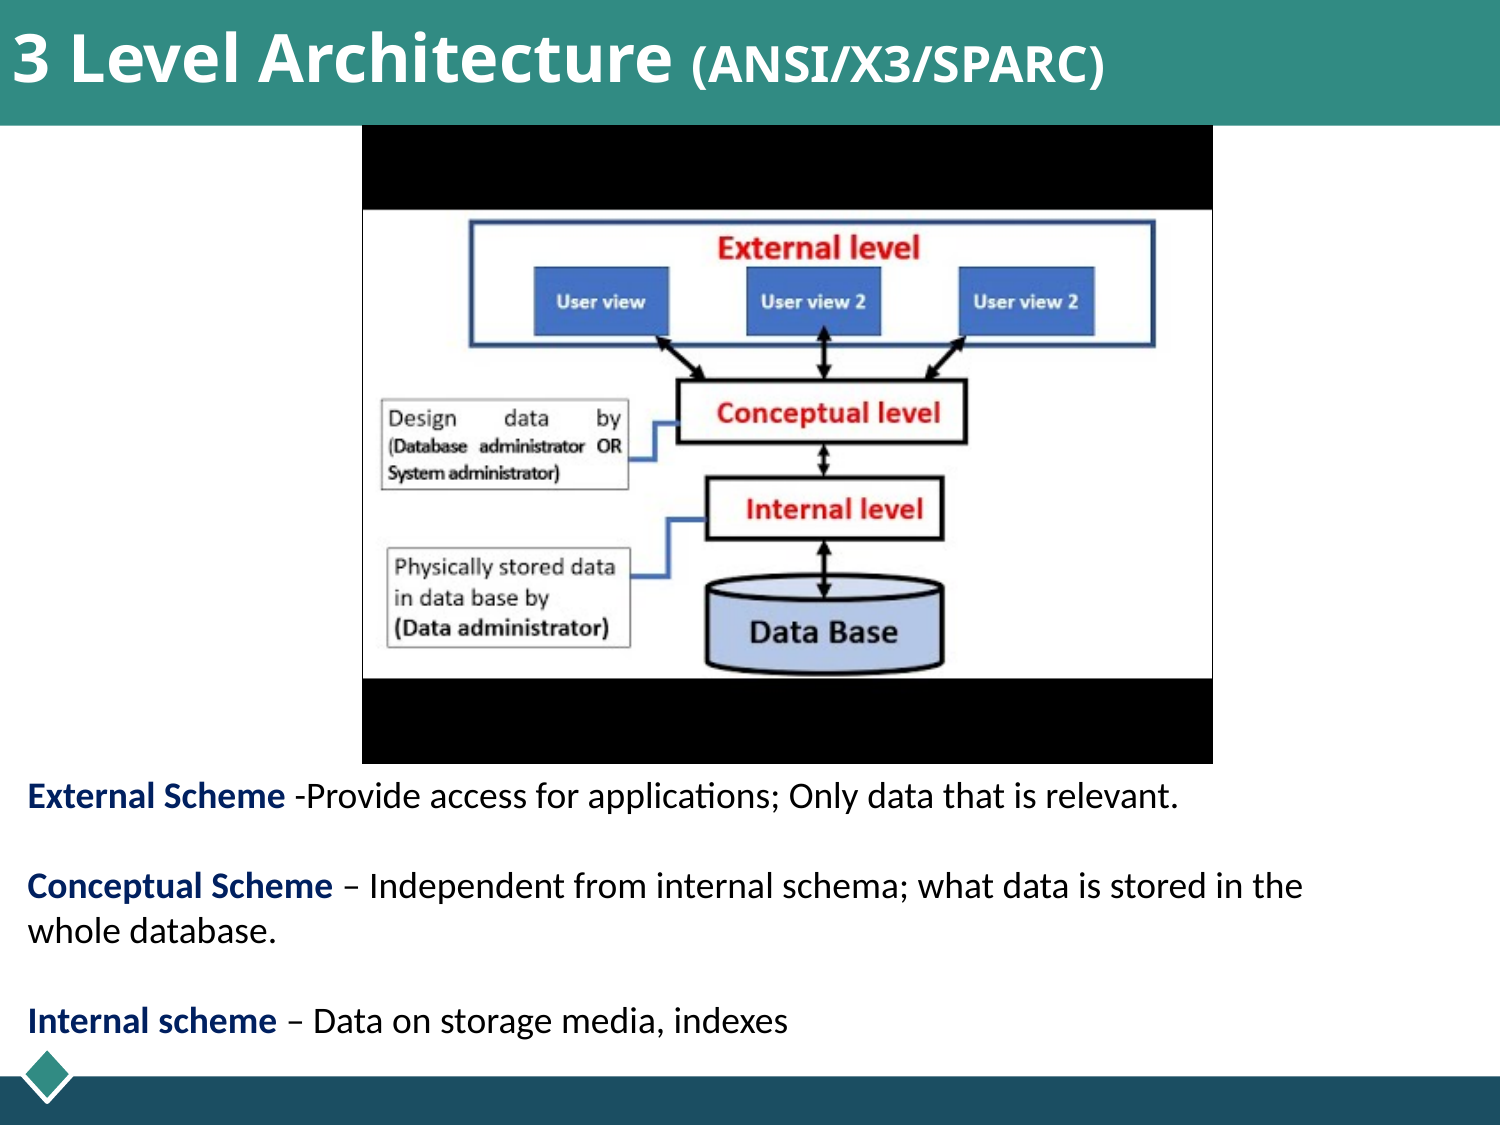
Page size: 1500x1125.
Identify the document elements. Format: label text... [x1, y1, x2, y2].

text_box External Scheme -Provide access for applications; Only data that is relevant. Conceptual Scheme – Independent from internal schema; what data is stored in the whole database. Internal scheme – Data on storage media, indexes [12, 764, 1402, 1049]
picture [362, 125, 1213, 764]
title 3 Level Architecture (ANSI/X3/SPARC) [12, 16, 1477, 97]
